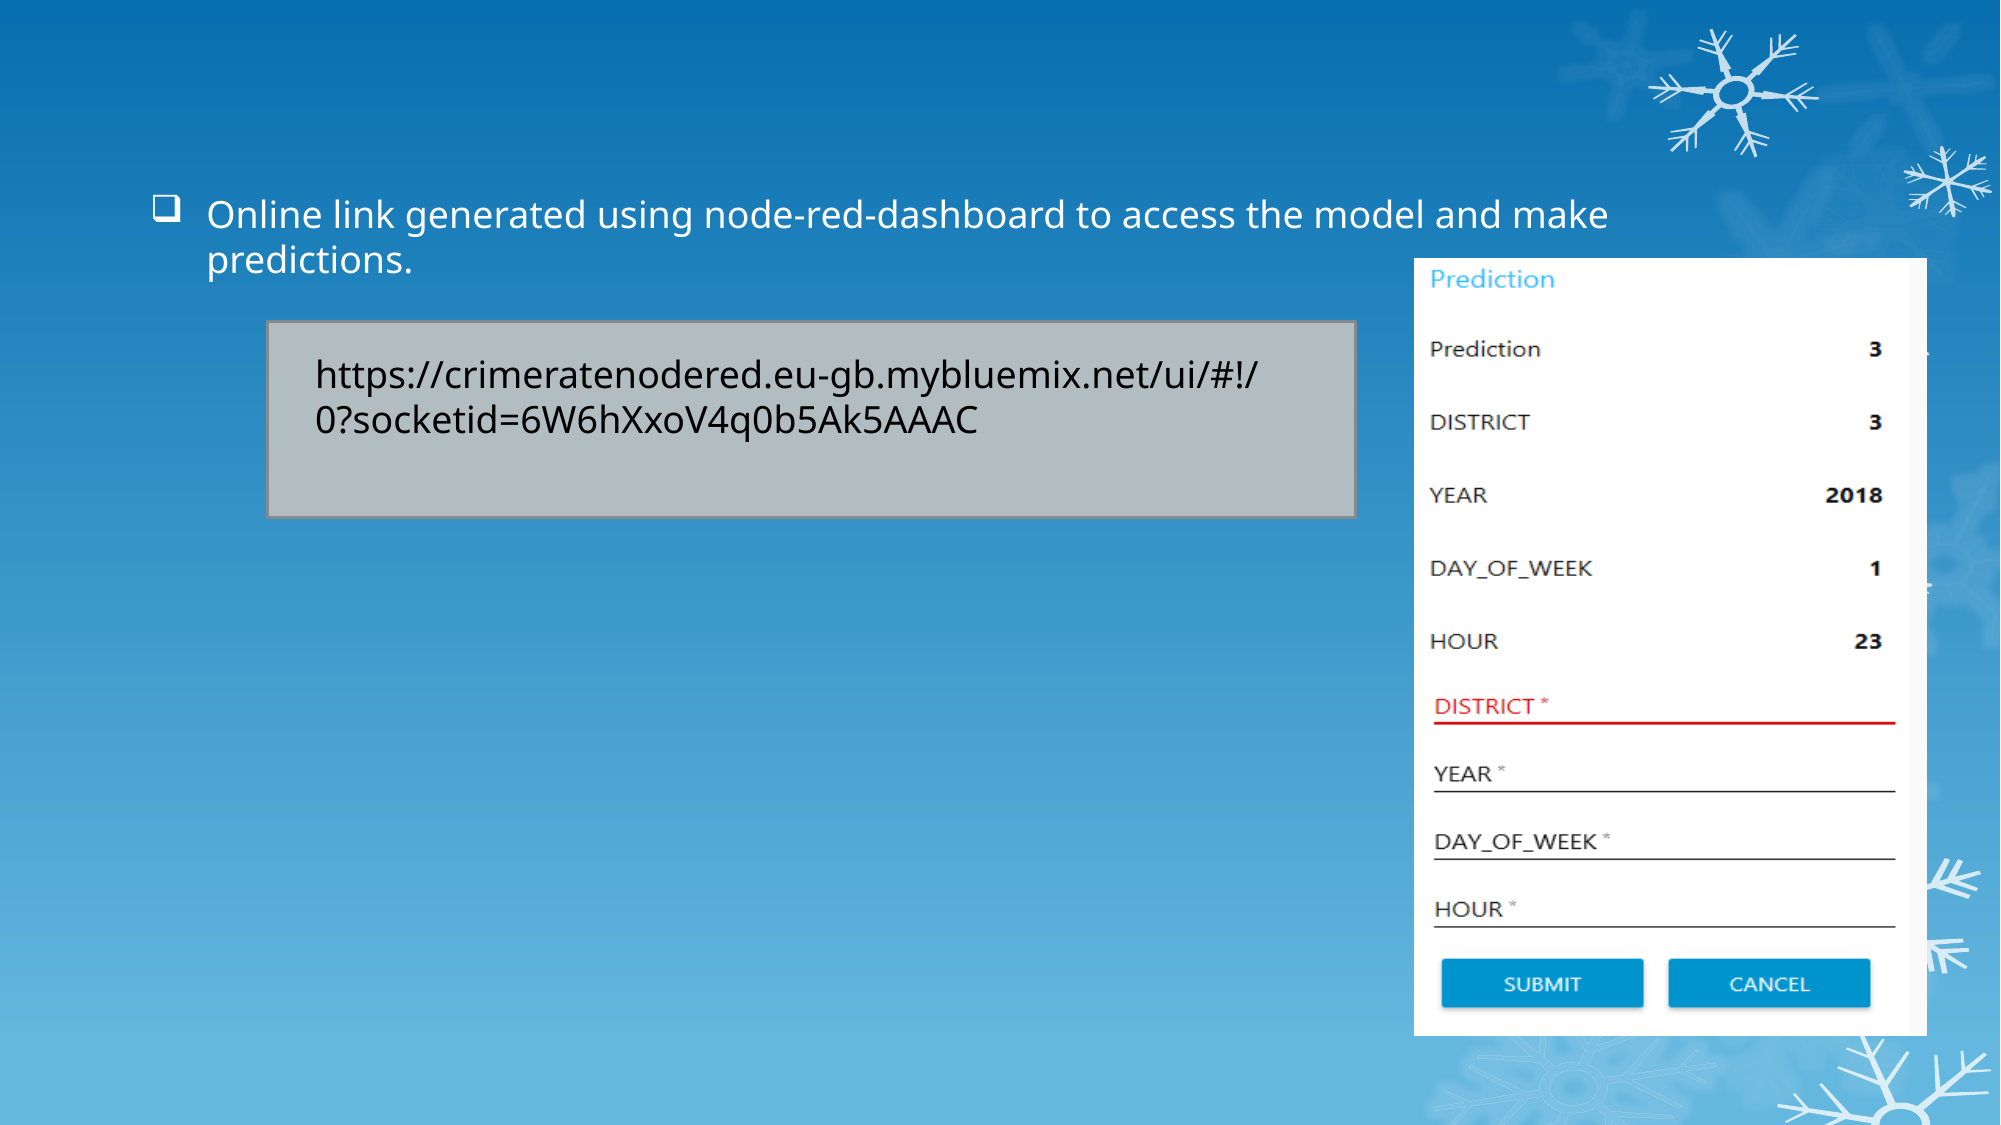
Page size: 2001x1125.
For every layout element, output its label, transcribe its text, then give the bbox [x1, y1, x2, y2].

text_box https://crimeratenodered.eu-gb.mybluemix.net/ui/#!/0?socketid=6W6hXxoV4q0b5Ak5AAAC [300, 343, 1301, 449]
picture [1413, 258, 1928, 1036]
text_box Online link generated using node-red-dashboard to access the model and make predictions. [135, 183, 1643, 289]
text_box [266, 320, 1357, 519]
